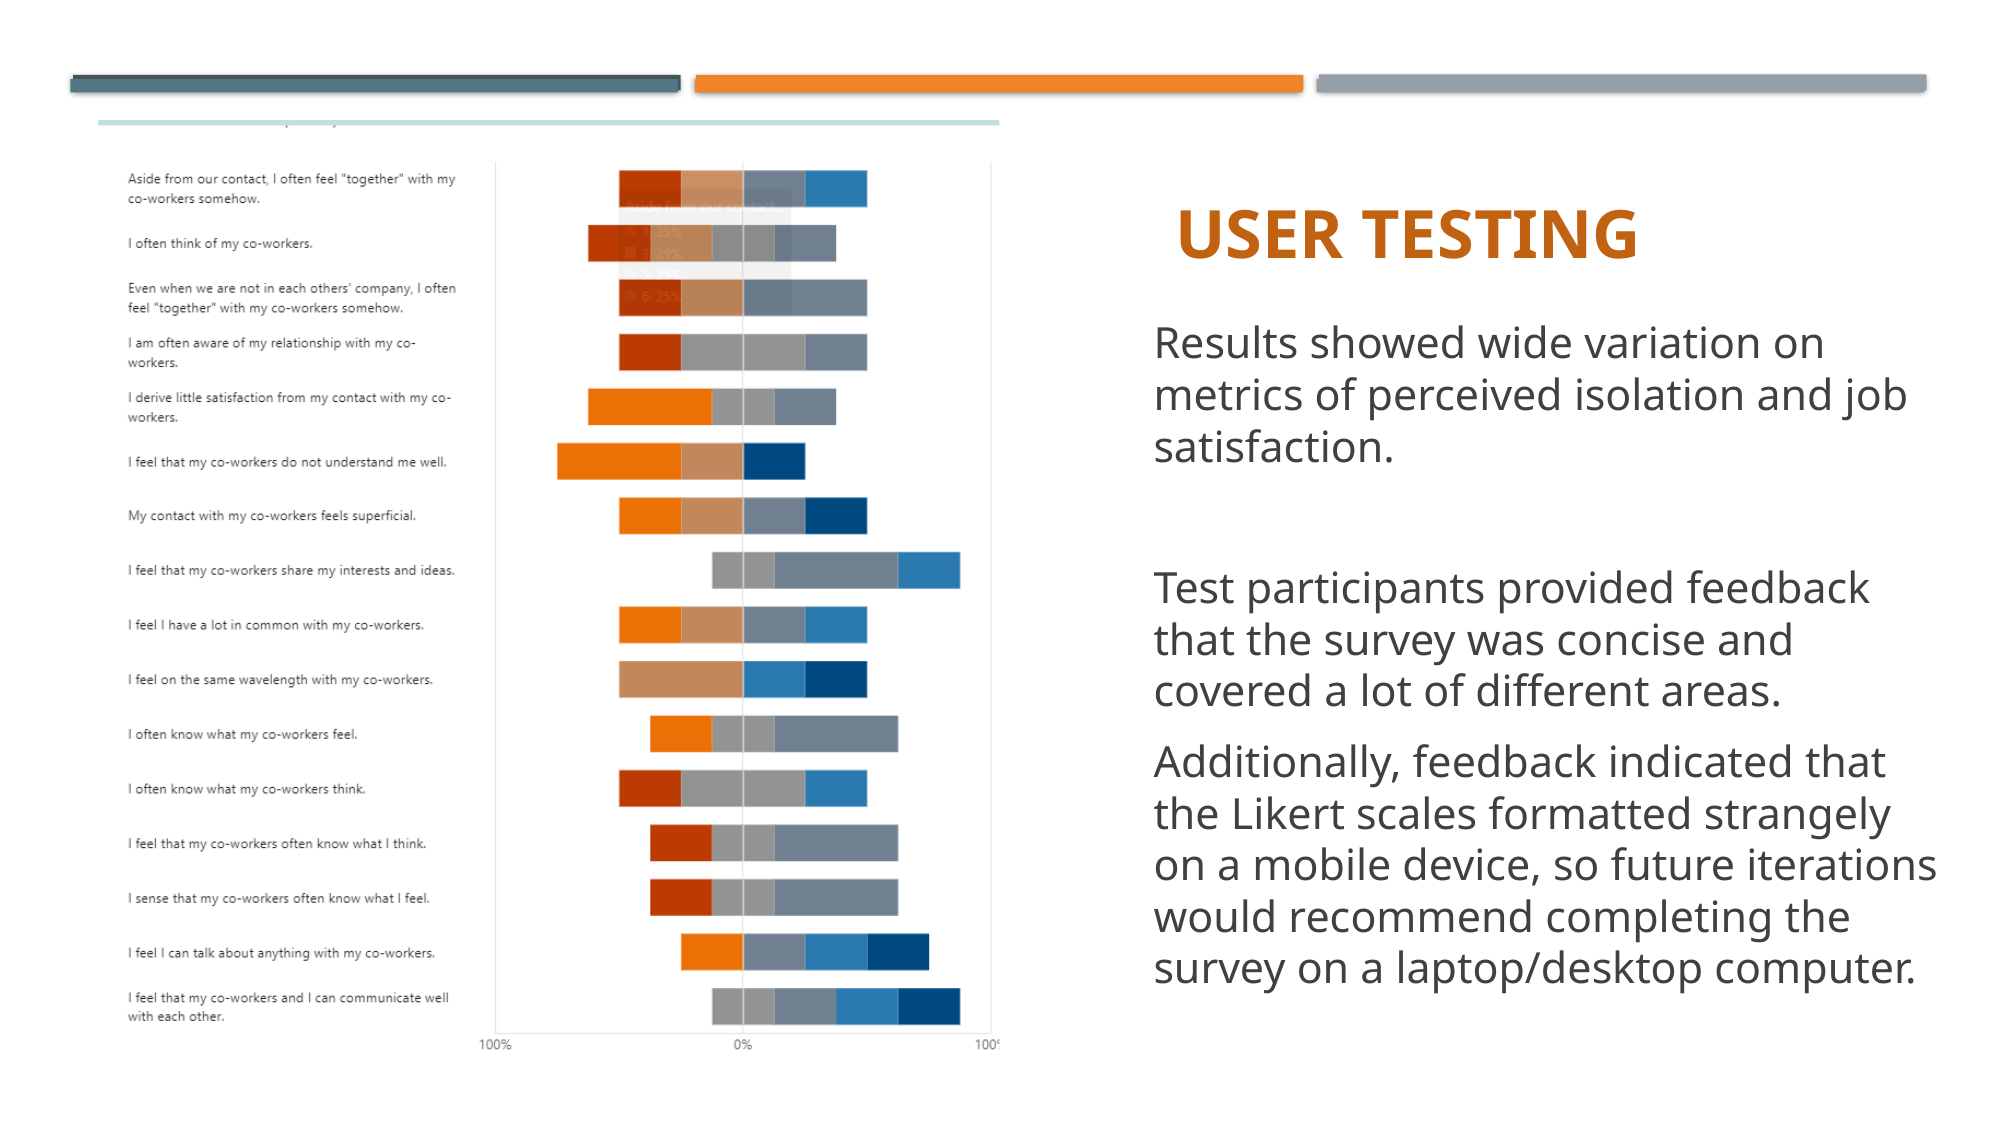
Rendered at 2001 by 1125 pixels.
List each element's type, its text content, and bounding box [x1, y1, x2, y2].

text_box Results showed wide variation on metrics of perceived isolation and job satisfaction. Test participants provided feedback that the survey was concise and covered a lot of different areas. Additionally, feedback indicated that the Likert scales formatted strangely on a mobile device, so future iterations would recommend completing the survey on a laptop/desktop computer. [1138, 308, 1960, 1008]
picture [97, 119, 1000, 1058]
text_box User testing [1138, 158, 1679, 280]
